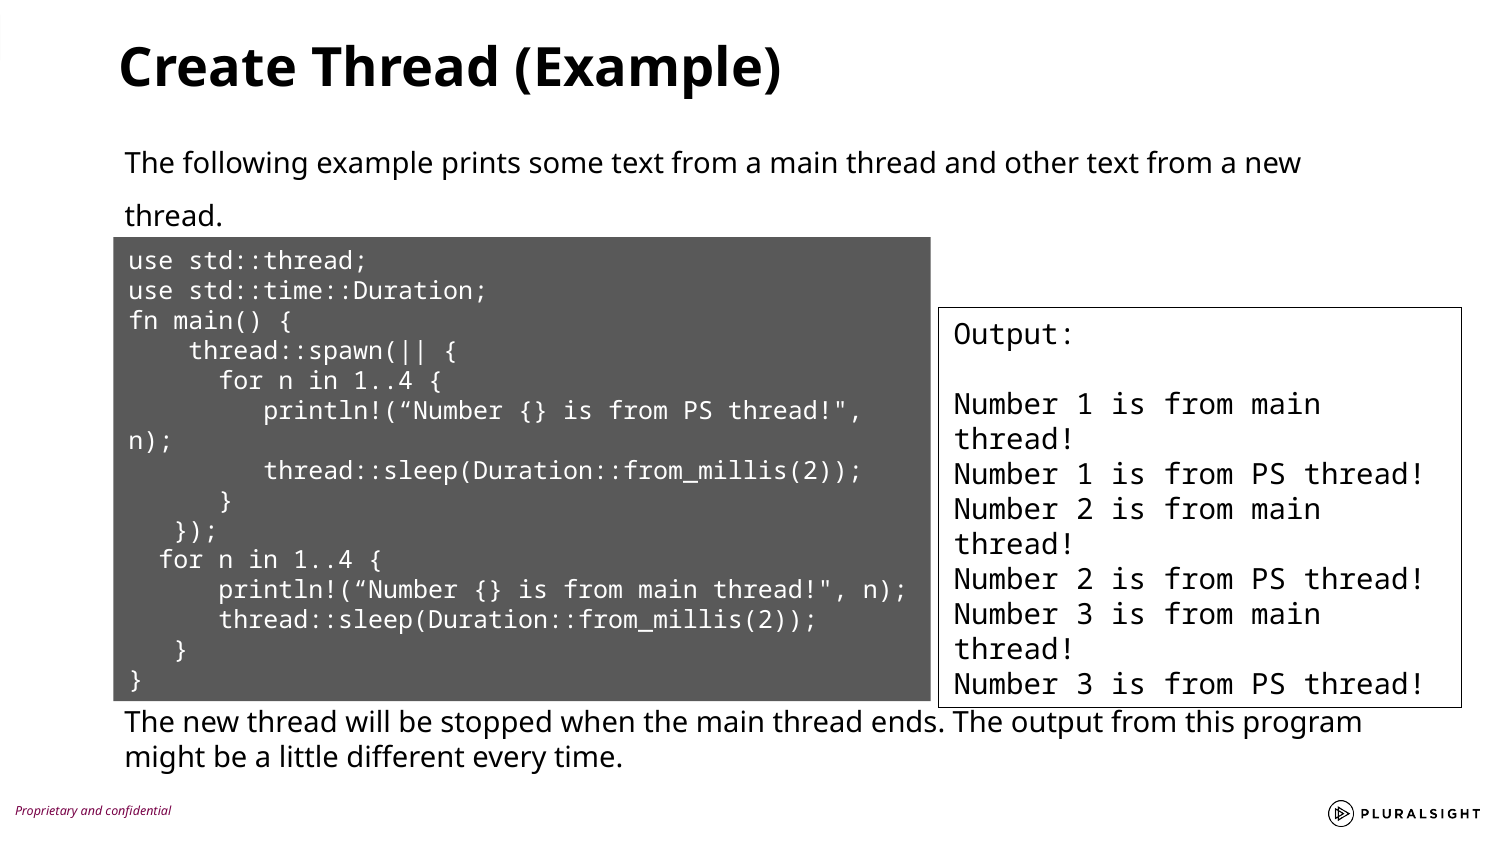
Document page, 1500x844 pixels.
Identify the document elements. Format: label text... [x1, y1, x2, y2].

text_box use std::thread; use std::time::Duration; fn main() { thread::spawn(|| { for n in 1..4 { println!(“Number {} is from PS thread!", n); thread::sleep(Duration::from_millis(2)); } }); for n in 1..4 { println!(“Number {} is from main thread!", n); thread::sleep(Duration::from_millis(2)); } } [113, 237, 931, 696]
text_box Output: Number 1 is from main thread! Number 1 is from PS thread! Number 2 is from main thread! Number 2 is from PS thread! Number 3 is from main thread! Number 3 is from PS thread! [938, 307, 1462, 708]
picture [1328, 800, 1480, 827]
text_box The following example prints some text from a main thread and other text from a new thread. [109, 119, 1384, 240]
text_box Create Thread (Example) [113, 26, 1289, 104]
text_box The new thread will be stopped when the main thread ends. The output from this program might be a little different every time. [109, 696, 1450, 781]
